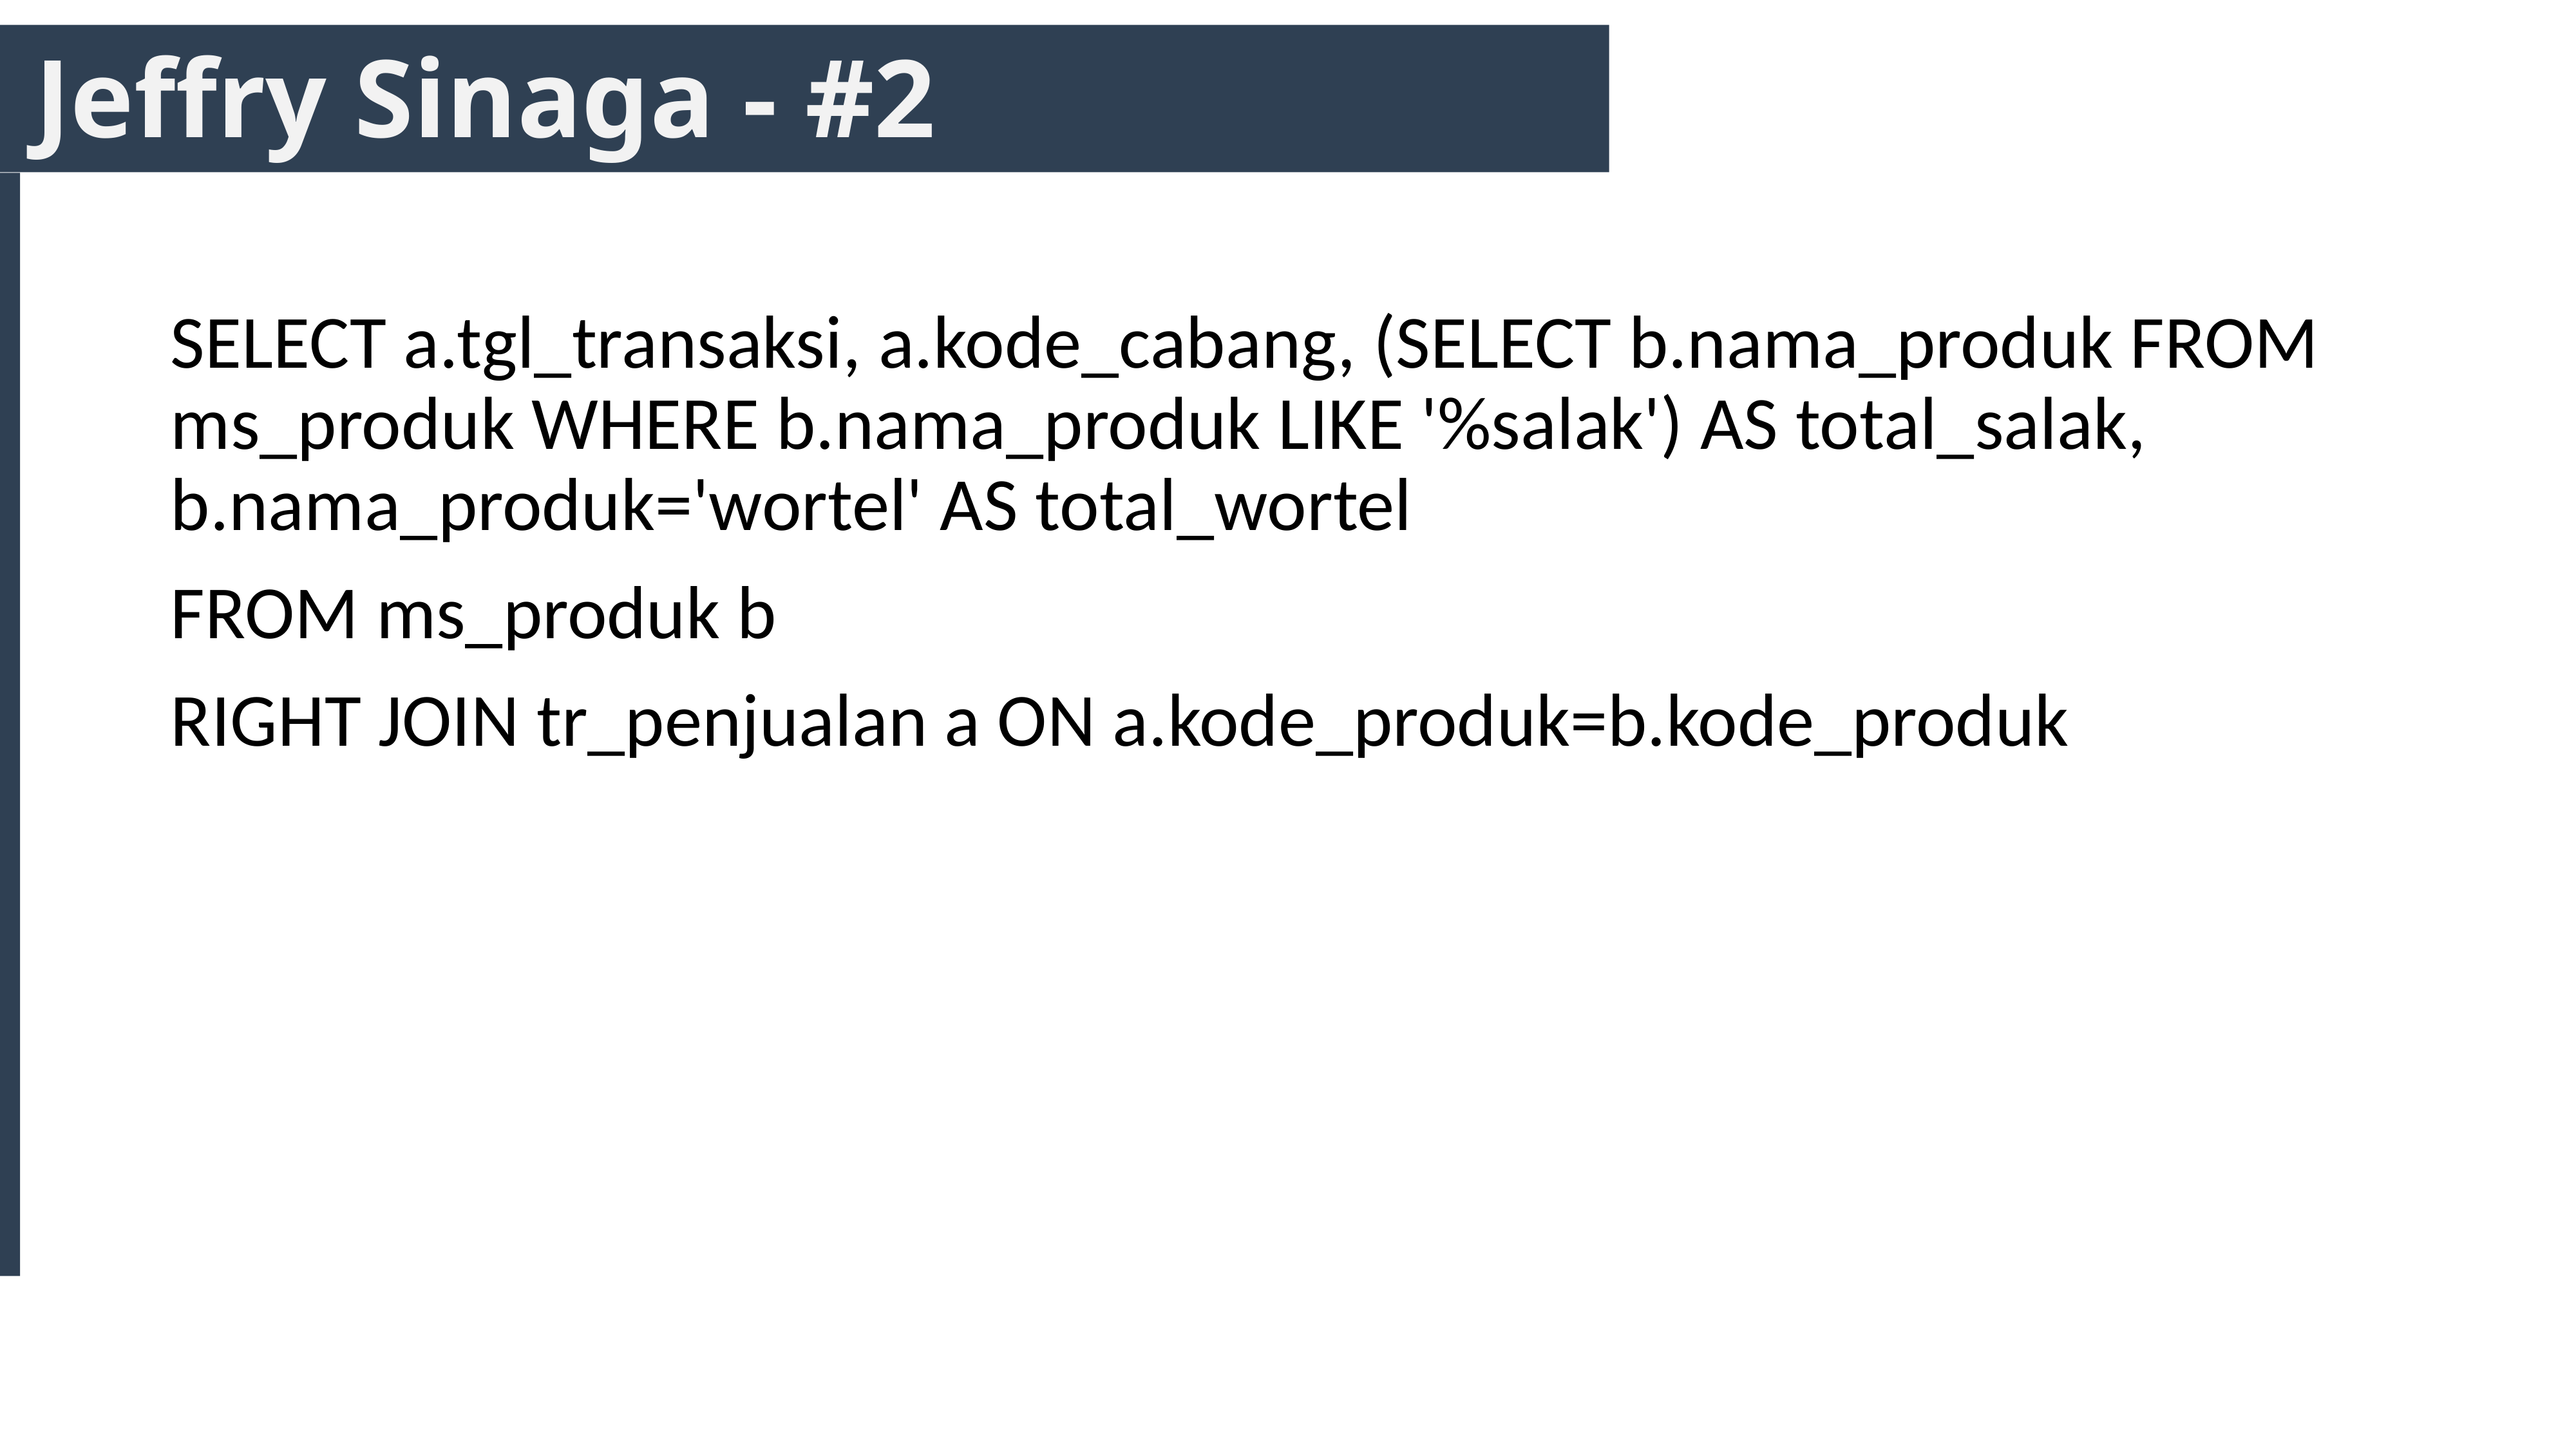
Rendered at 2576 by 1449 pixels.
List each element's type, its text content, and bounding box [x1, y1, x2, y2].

title Jeffry Sinaga - #2 [25, 28, 1606, 176]
list SELECT a.tgl_transaksi, a.kode_cabang, (SELECT b.nama_produk FROM ms_produk WHERE b.nama_produk LIKE '%salak') AS total_salak, b.nama_produk='wortel' AS total_wortel FROM ms_produk b RIGHT JOIN tr_penjualan a ON a.kode_produk=b.kode_produk [160, 298, 2383, 1218]
